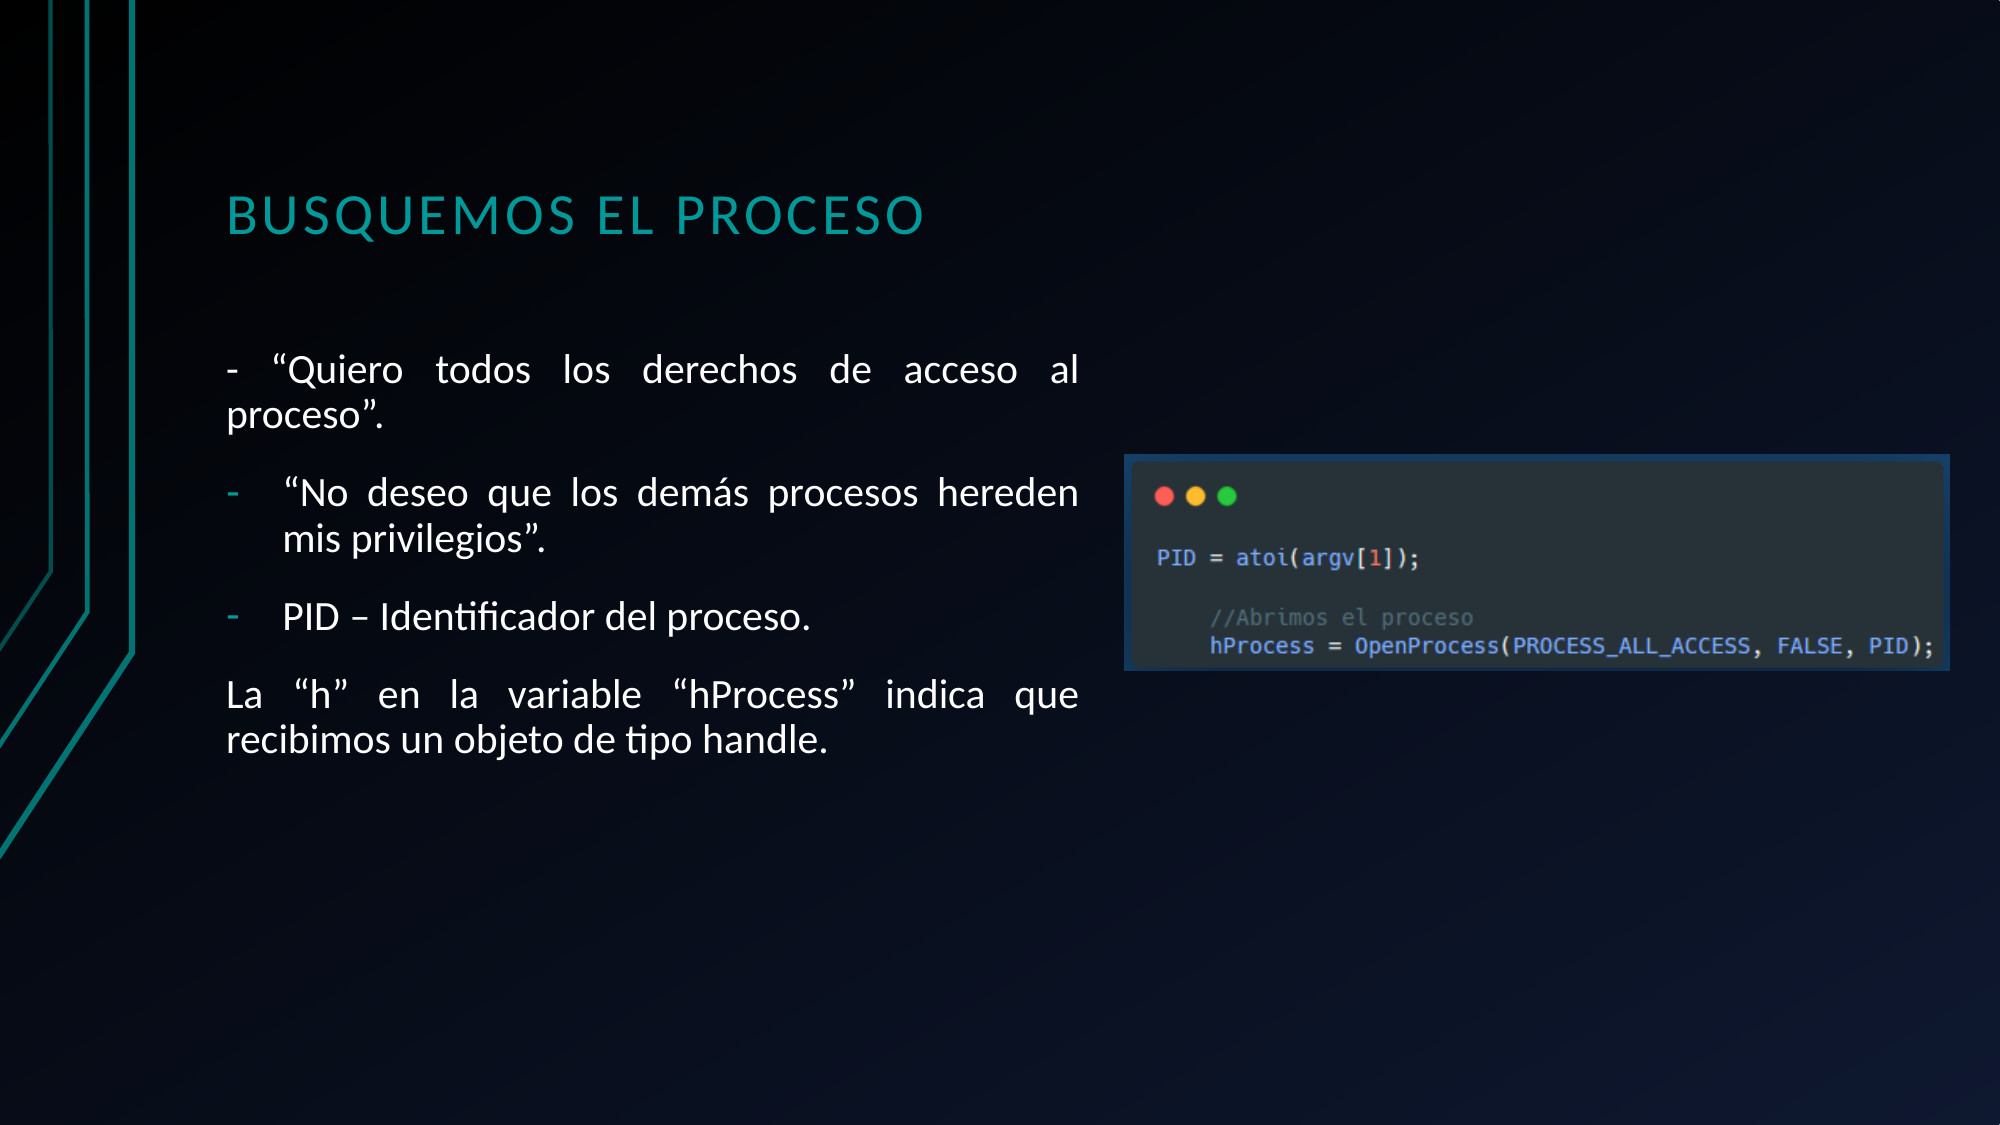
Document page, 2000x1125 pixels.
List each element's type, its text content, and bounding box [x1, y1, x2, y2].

picture [1124, 454, 1951, 671]
title busquemos el proceso [205, 86, 1894, 258]
list - “Quiero todos los derechos de acceso al proceso”. “No deseo que los demás procesos hereden mis privilegios”. PID – Identificador del proceso. La “h” en la variable “hProcess” indica que recibimos un objeto de tipo handle. [205, 337, 1100, 788]
